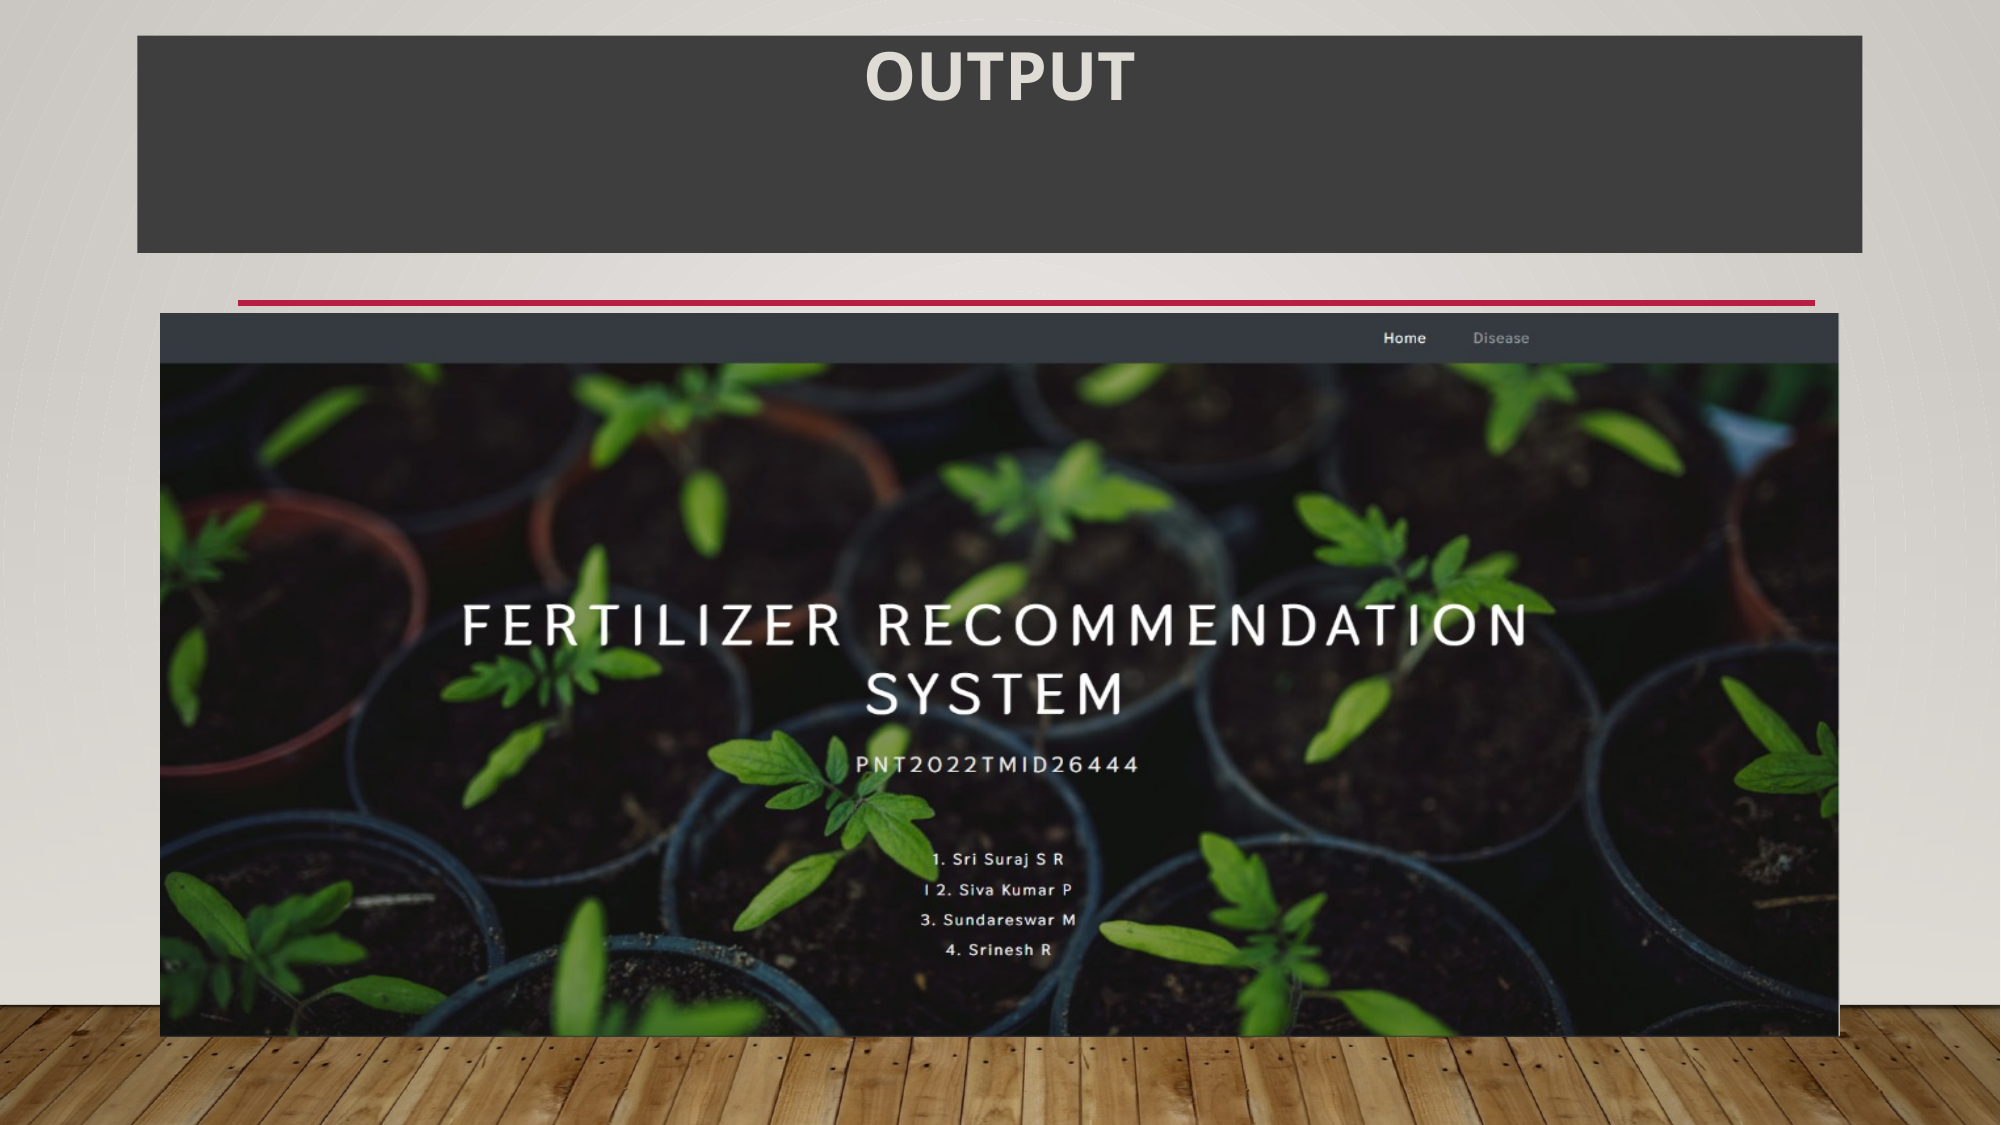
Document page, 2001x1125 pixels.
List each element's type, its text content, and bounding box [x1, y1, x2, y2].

title OUTPUT [137, 35, 1863, 253]
picture [0, 313, 2000, 1125]
